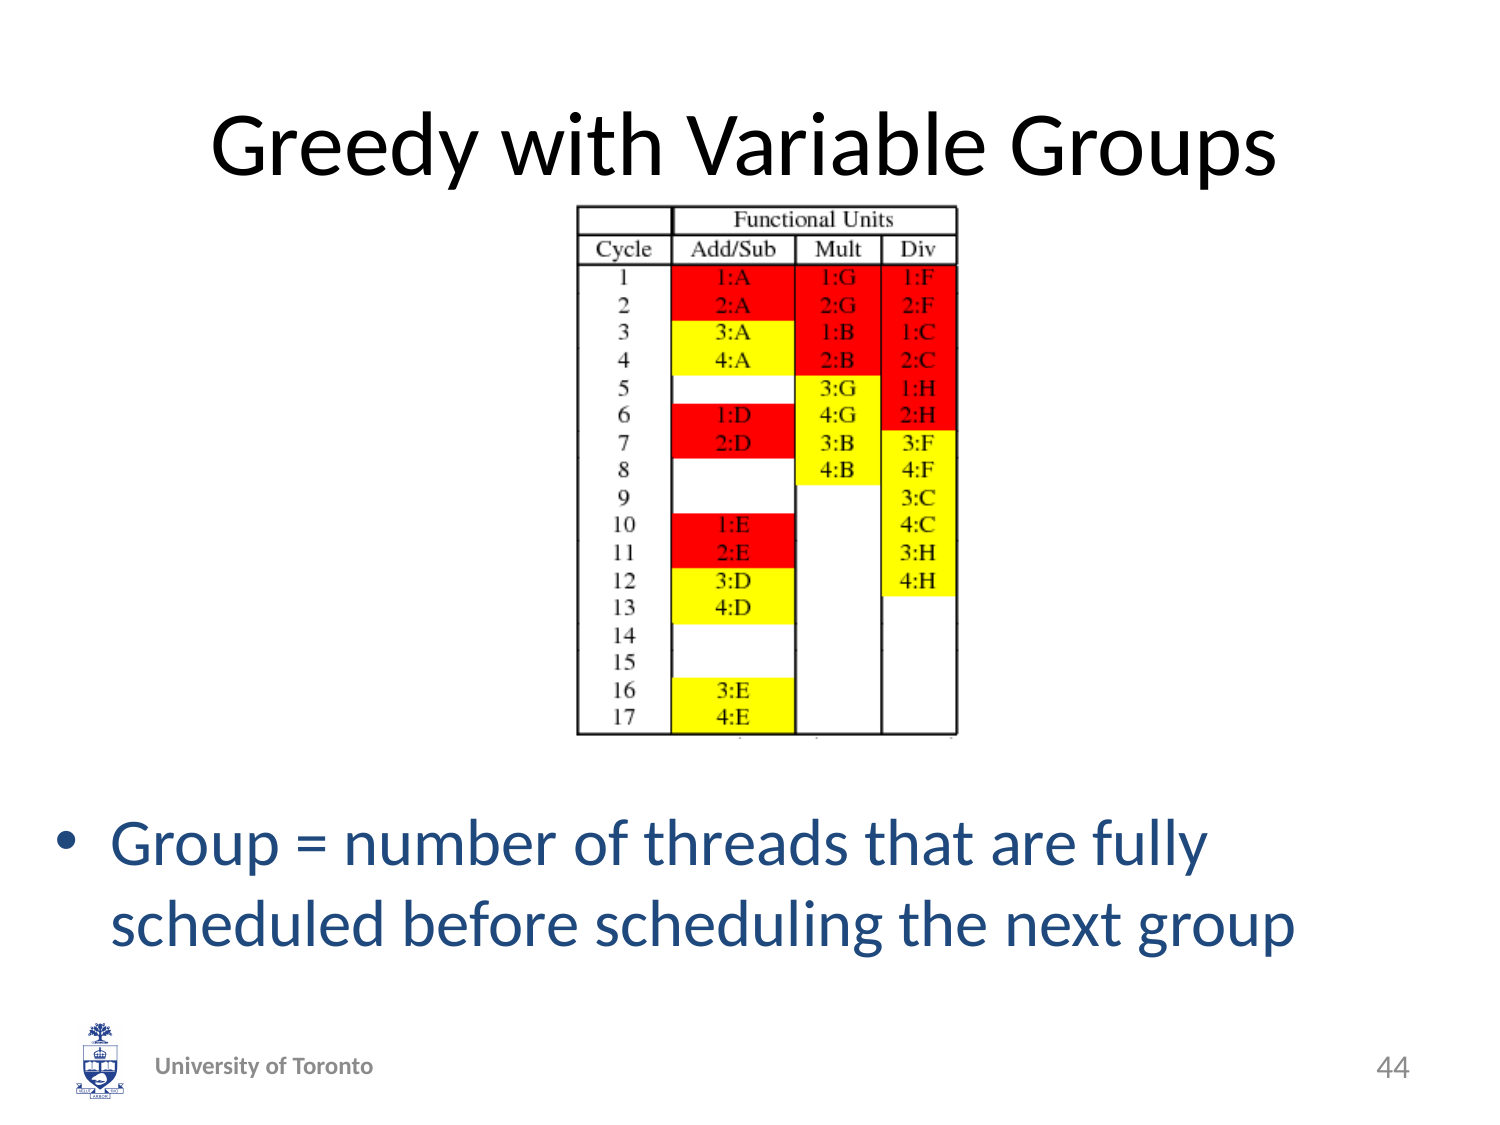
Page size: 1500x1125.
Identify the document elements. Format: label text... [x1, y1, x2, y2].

picture [76, 1094, 124, 1099]
picture [572, 198, 963, 739]
footer University of Toronto [26, 1034, 502, 1094]
list Group = number of threads that are fully scheduled before scheduling the next group [39, 791, 1436, 1005]
picture [76, 1023, 124, 1034]
slide_number 44 [1074, 1035, 1425, 1095]
title Greedy with Variable Groups [56, 45, 1434, 233]
